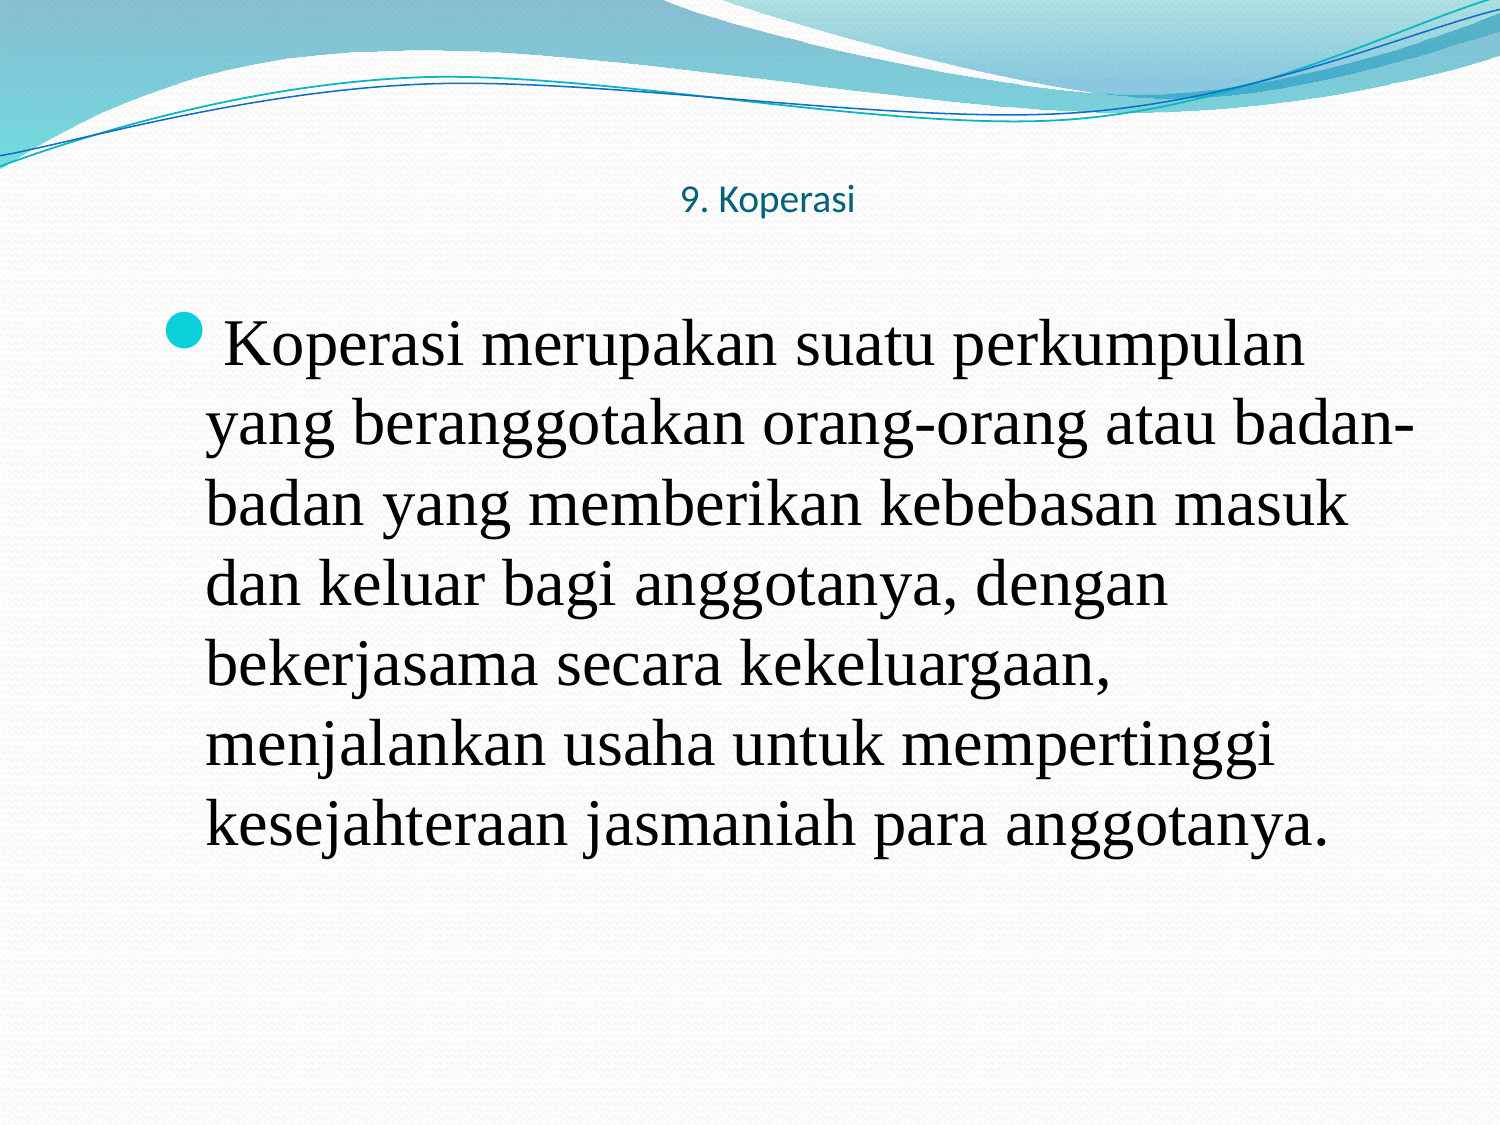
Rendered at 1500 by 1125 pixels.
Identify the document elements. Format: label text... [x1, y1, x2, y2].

title 9. Koperasi [75, 115, 1425, 220]
list Koperasi merupakan suatu perkumpulan yang beranggotakan orang-orang atau badan-badan yang memberikan kebebasan masuk dan keluar bagi anggotanya, dengan bekerjasama secara kekeluargaan, menjalankan usaha untuk mempertinggi kesejahteraan jasmaniah para anggotanya. [145, 290, 1436, 929]
